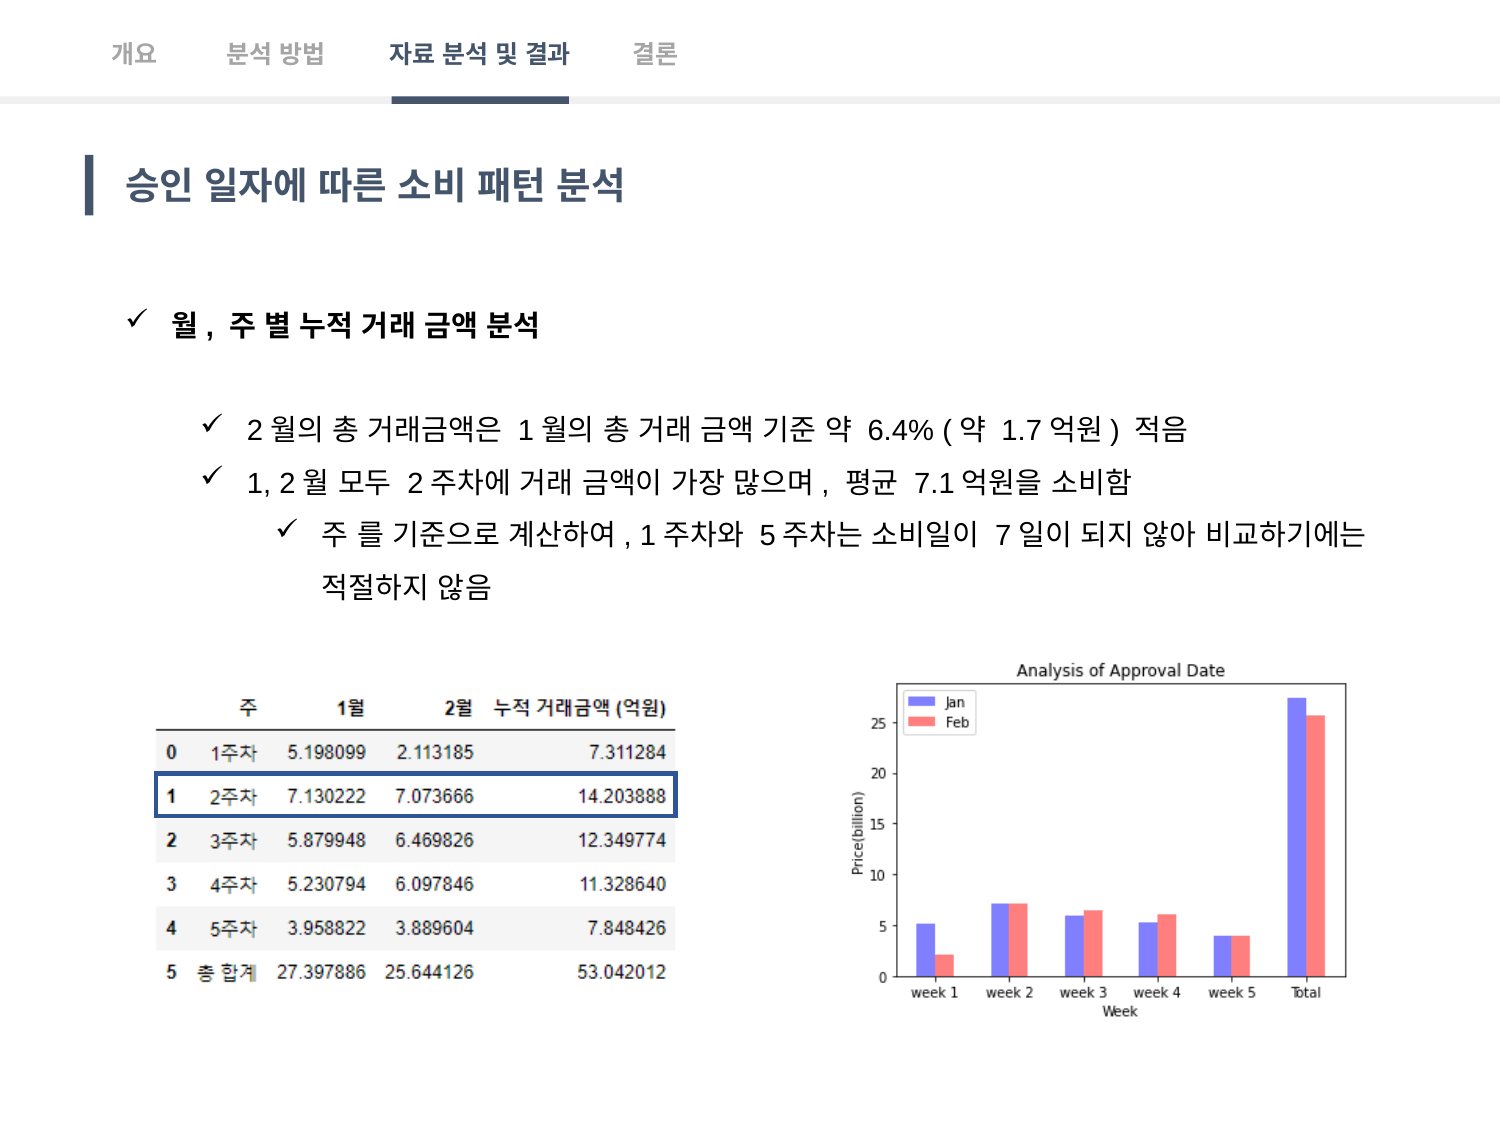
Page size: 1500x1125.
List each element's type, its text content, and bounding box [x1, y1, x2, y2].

text_box [84, 154, 94, 216]
text_box [391, 95, 570, 105]
text_box 결론 [617, 31, 694, 77]
text_box 개요 [97, 31, 173, 77]
picture [824, 651, 1364, 1026]
text_box [0, 95, 391, 105]
text_box 승인 일자에 따른 소비 패턴 분석 [110, 154, 1062, 215]
text_box 월, 주 별 누적 거래 금액 분석 2월의 총 거래금액은 1월의 총 거래 금액 기준 약 6.4% (약 1.7억원) 적음 1, 2월 모두 2주차에 거래 금액이 가장 많으며, 평균 7.1억원을 소비함 주 를 기준으로 계산하여, 1주차와 5주차는 소비일이 7일이 되지 않아 비교하기에는 적절하지 않음 [110, 281, 1467, 612]
text_box 자료 분석 및 결과 [374, 31, 587, 77]
text_box 분석 방법 [212, 31, 341, 77]
text_box [570, 95, 1500, 105]
picture [136, 687, 689, 990]
